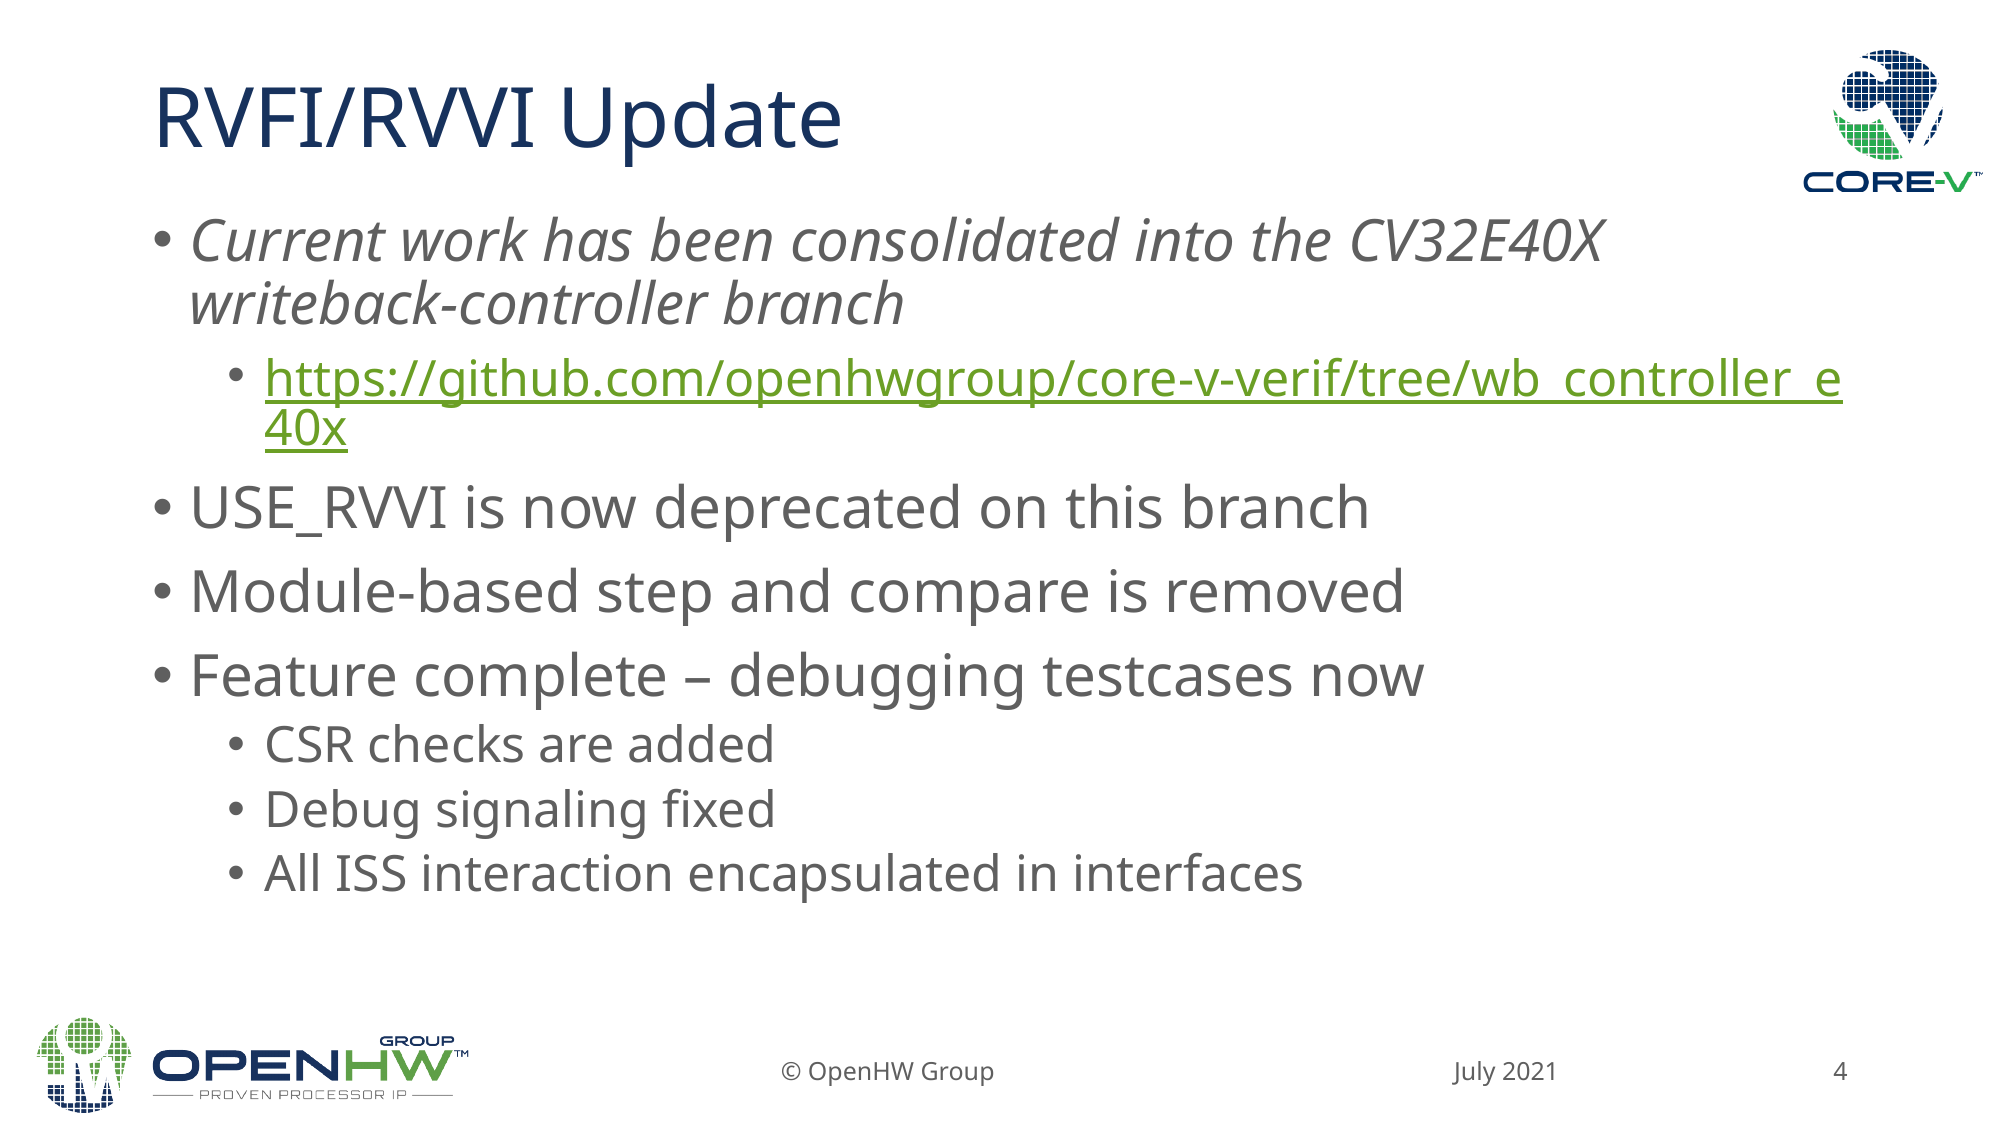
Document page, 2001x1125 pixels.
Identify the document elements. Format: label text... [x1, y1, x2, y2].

footer © OpenHW Group [550, 1042, 1226, 1103]
picture [32, 1013, 473, 1117]
slide_number 4 [1782, 1042, 1863, 1103]
title RVFI/RVVI Update [137, 59, 1804, 181]
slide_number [1335, 1040, 1678, 1101]
list Current work has been consolidated into the CV32E40X writeback-controller branch https://github.com/openhwgroup/core-v-verif/tree/wb_controller_e40x USE_RVVI is now deprecated on this branch Module-based step and compare is removed Feature complete – debugging testcases now CSR checks are added Debug signaling fixed All ISS interaction encapsulated in interfaces [137, 203, 1863, 1014]
